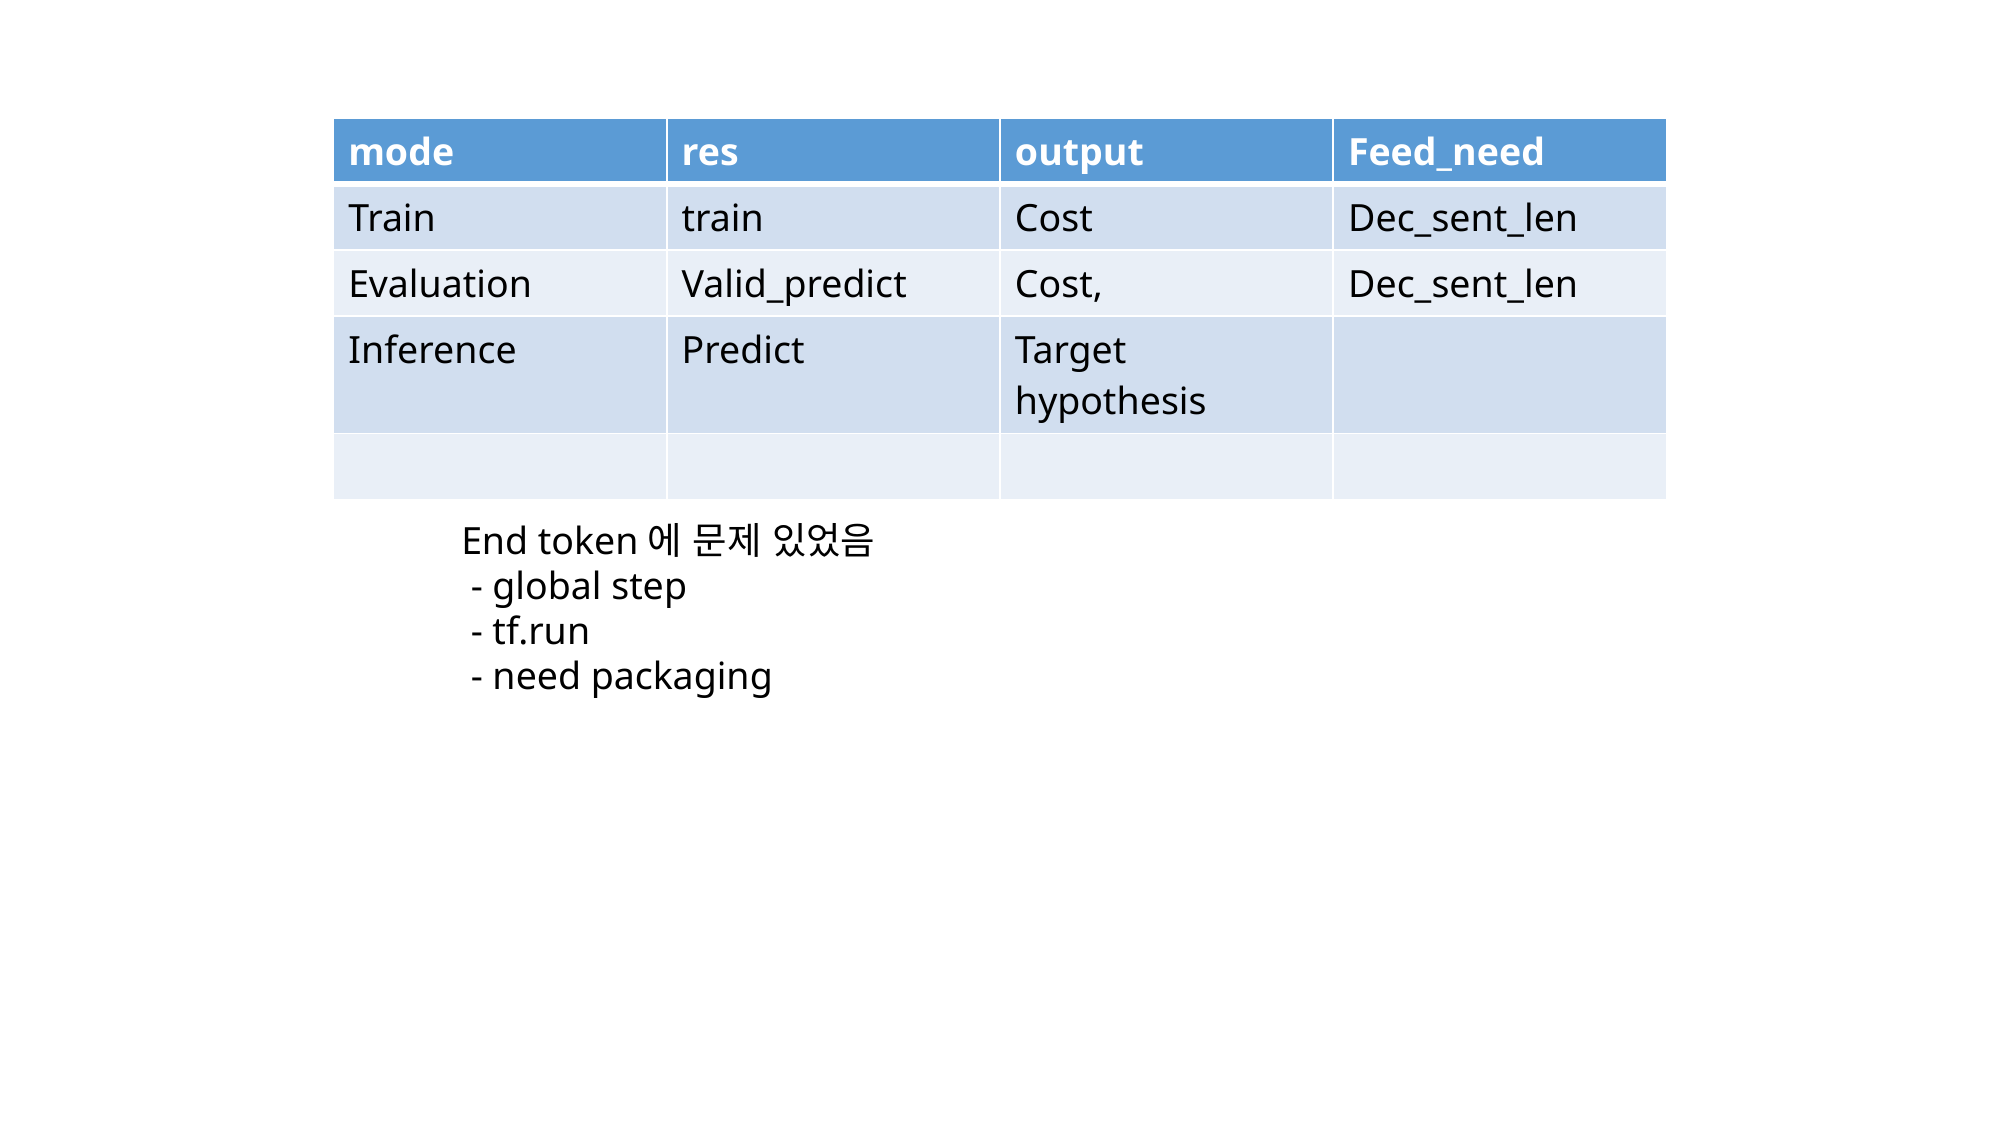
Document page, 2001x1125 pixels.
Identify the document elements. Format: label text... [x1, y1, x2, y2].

table_cell Train [334, 187, 666, 249]
table_cell [1334, 434, 1666, 499]
table_cell Target hypothesis [1001, 317, 1332, 433]
table_cell Inference [334, 317, 666, 433]
table_cell [668, 434, 999, 499]
table_cell train [668, 187, 999, 249]
table_header res [668, 119, 999, 181]
table_cell Cost [1001, 187, 1332, 249]
table_cell Predict [668, 317, 999, 433]
table_cell [1334, 317, 1666, 433]
table_header mode [334, 119, 666, 181]
text_box End token에 문제 있었음 - global step - tf.run - need packaging [446, 509, 891, 705]
table_cell Dec_sent_len [1334, 251, 1666, 315]
table_cell Valid_predict [668, 251, 999, 315]
table_cell Dec_sent_len [1334, 187, 1666, 249]
table_cell [1001, 434, 1332, 499]
table_header Feed_need [1334, 119, 1666, 181]
table_cell [334, 434, 666, 499]
table_header output [1001, 119, 1332, 181]
table_cell Evaluation [334, 251, 666, 315]
table_cell Cost, [1001, 251, 1332, 315]
